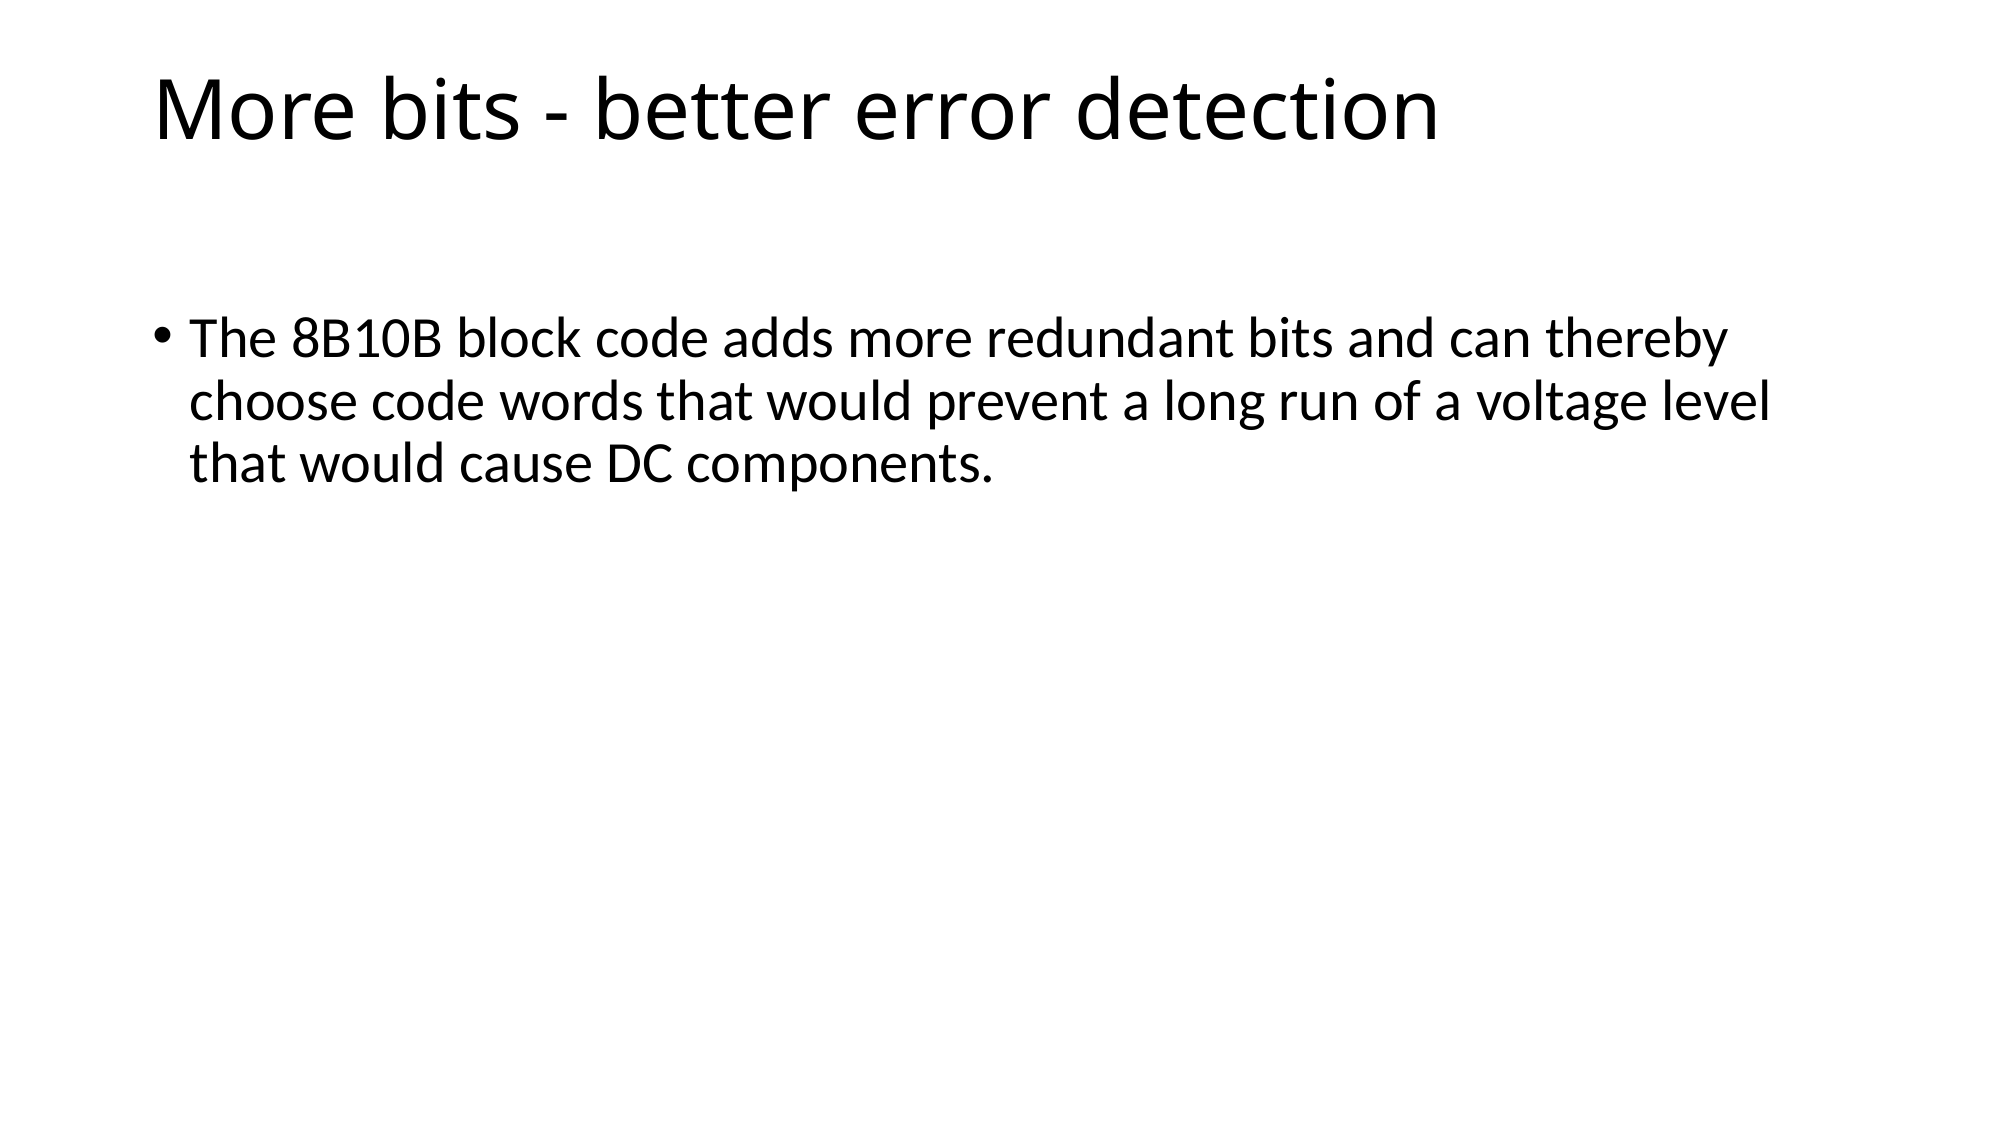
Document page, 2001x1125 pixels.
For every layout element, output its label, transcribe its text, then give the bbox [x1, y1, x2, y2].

list The 8B10B block code adds more redundant bits and can thereby choose code words that would prevent a long run of a voltage level that would cause DC components. [137, 299, 1863, 1014]
title More bits - better error detection [137, 59, 1863, 278]
